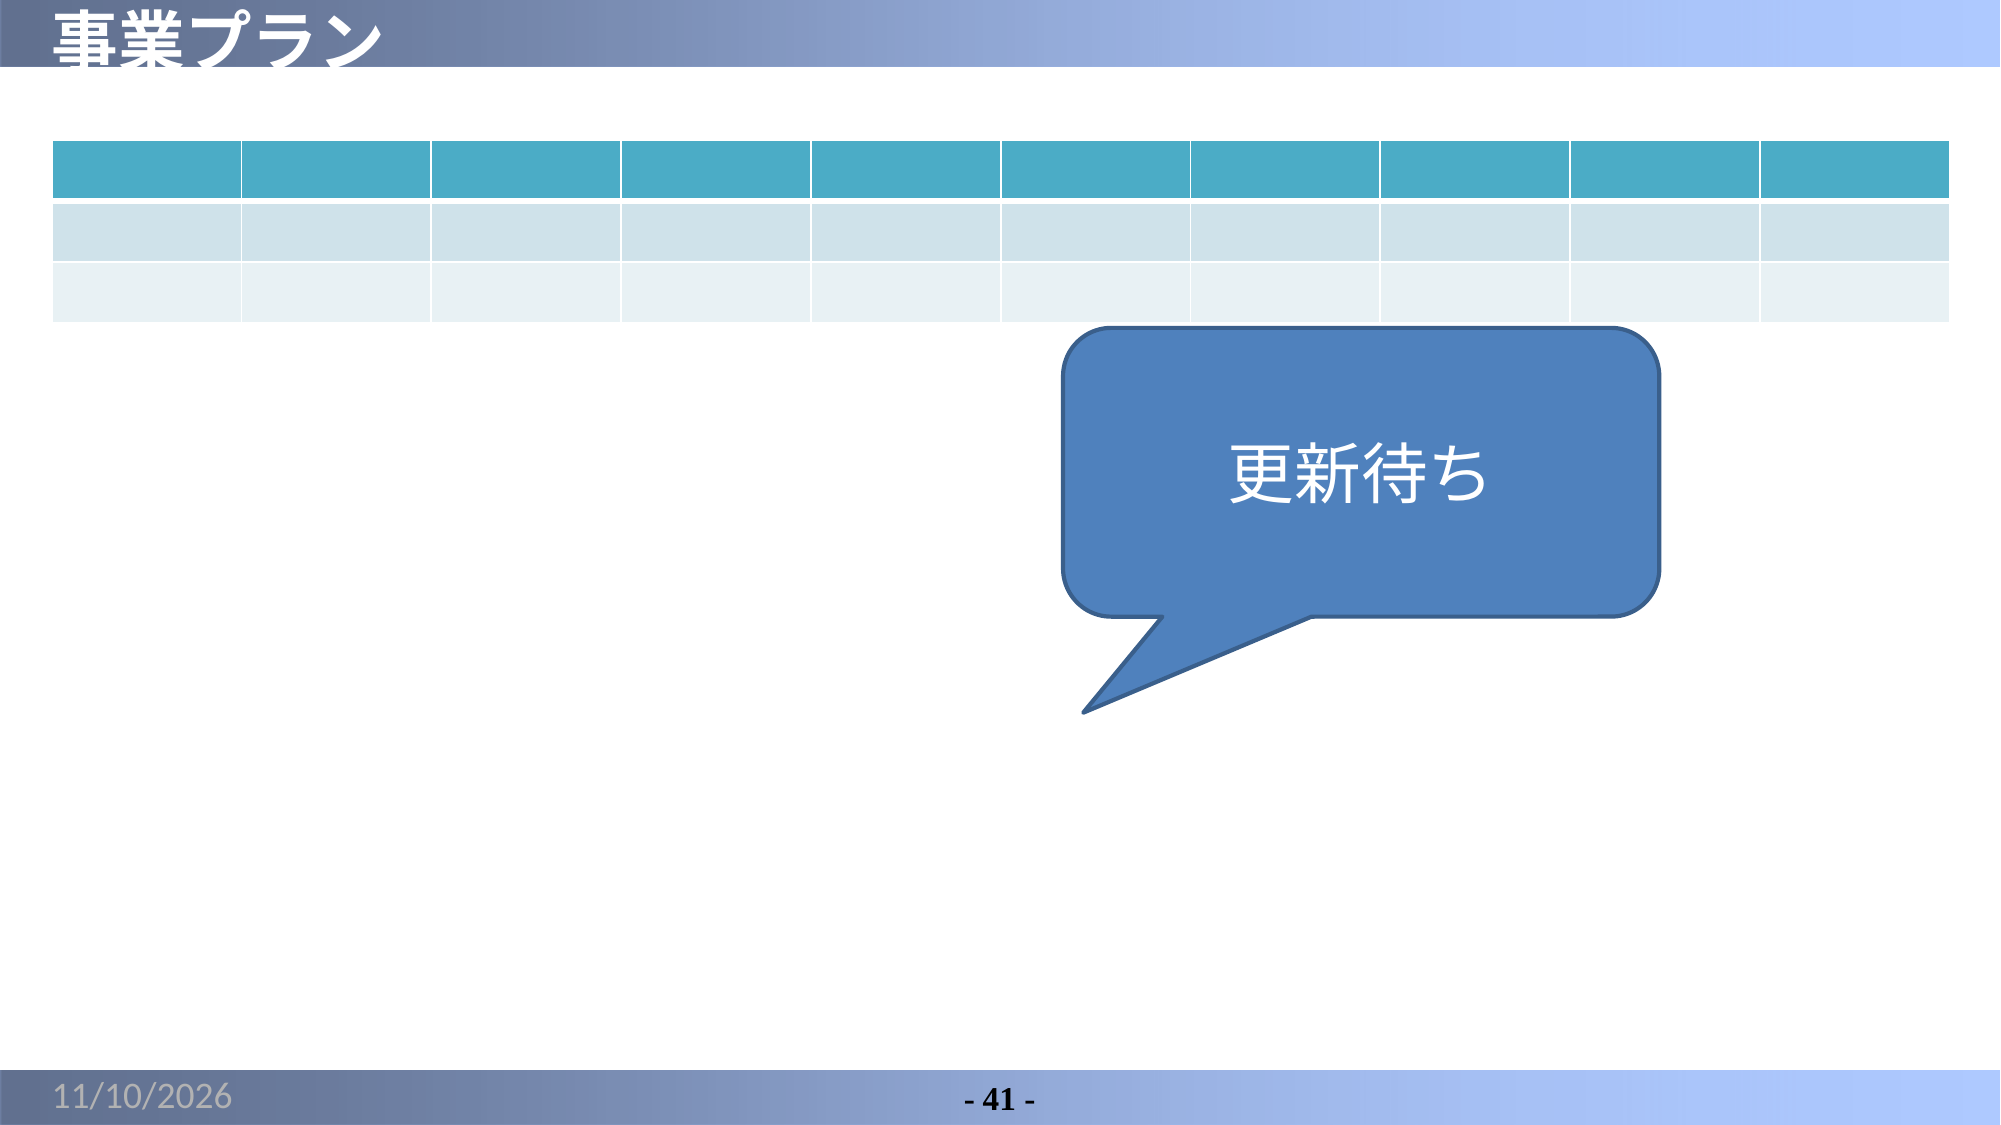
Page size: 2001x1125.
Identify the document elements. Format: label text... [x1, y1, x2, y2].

table_cell [1002, 204, 1190, 261]
table_cell [812, 263, 1000, 322]
table_cell [1761, 263, 1949, 322]
table_cell [1571, 263, 1759, 322]
table_cell [812, 204, 1000, 261]
table_cell [1761, 204, 1949, 261]
table_cell [1571, 204, 1759, 261]
table_cell [1002, 263, 1190, 322]
table_cell [622, 204, 810, 261]
table_header [242, 141, 430, 198]
table_header [1002, 141, 1190, 198]
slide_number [51, 1071, 512, 1117]
table_header [1381, 141, 1569, 198]
table_header [1761, 141, 1949, 198]
table_cell [242, 204, 430, 261]
table_cell [432, 204, 620, 261]
table_cell [432, 263, 620, 322]
table_cell [1191, 263, 1379, 322]
table_header [812, 141, 1000, 198]
table_header [622, 141, 810, 198]
table_header [432, 141, 620, 198]
table_cell [1191, 204, 1379, 261]
table_cell [242, 263, 430, 322]
table_cell [622, 263, 810, 322]
table_header [1571, 141, 1759, 198]
table_cell [53, 204, 241, 261]
table_cell [1381, 204, 1569, 261]
text_box 更新待ち [1060, 325, 1662, 715]
title 事業プラン [51, 0, 1921, 81]
table_header [1191, 141, 1379, 198]
table_cell [53, 263, 241, 322]
slide_number - 41 - [934, 1078, 1063, 1117]
table_cell [1381, 263, 1569, 322]
table_header [53, 141, 241, 198]
